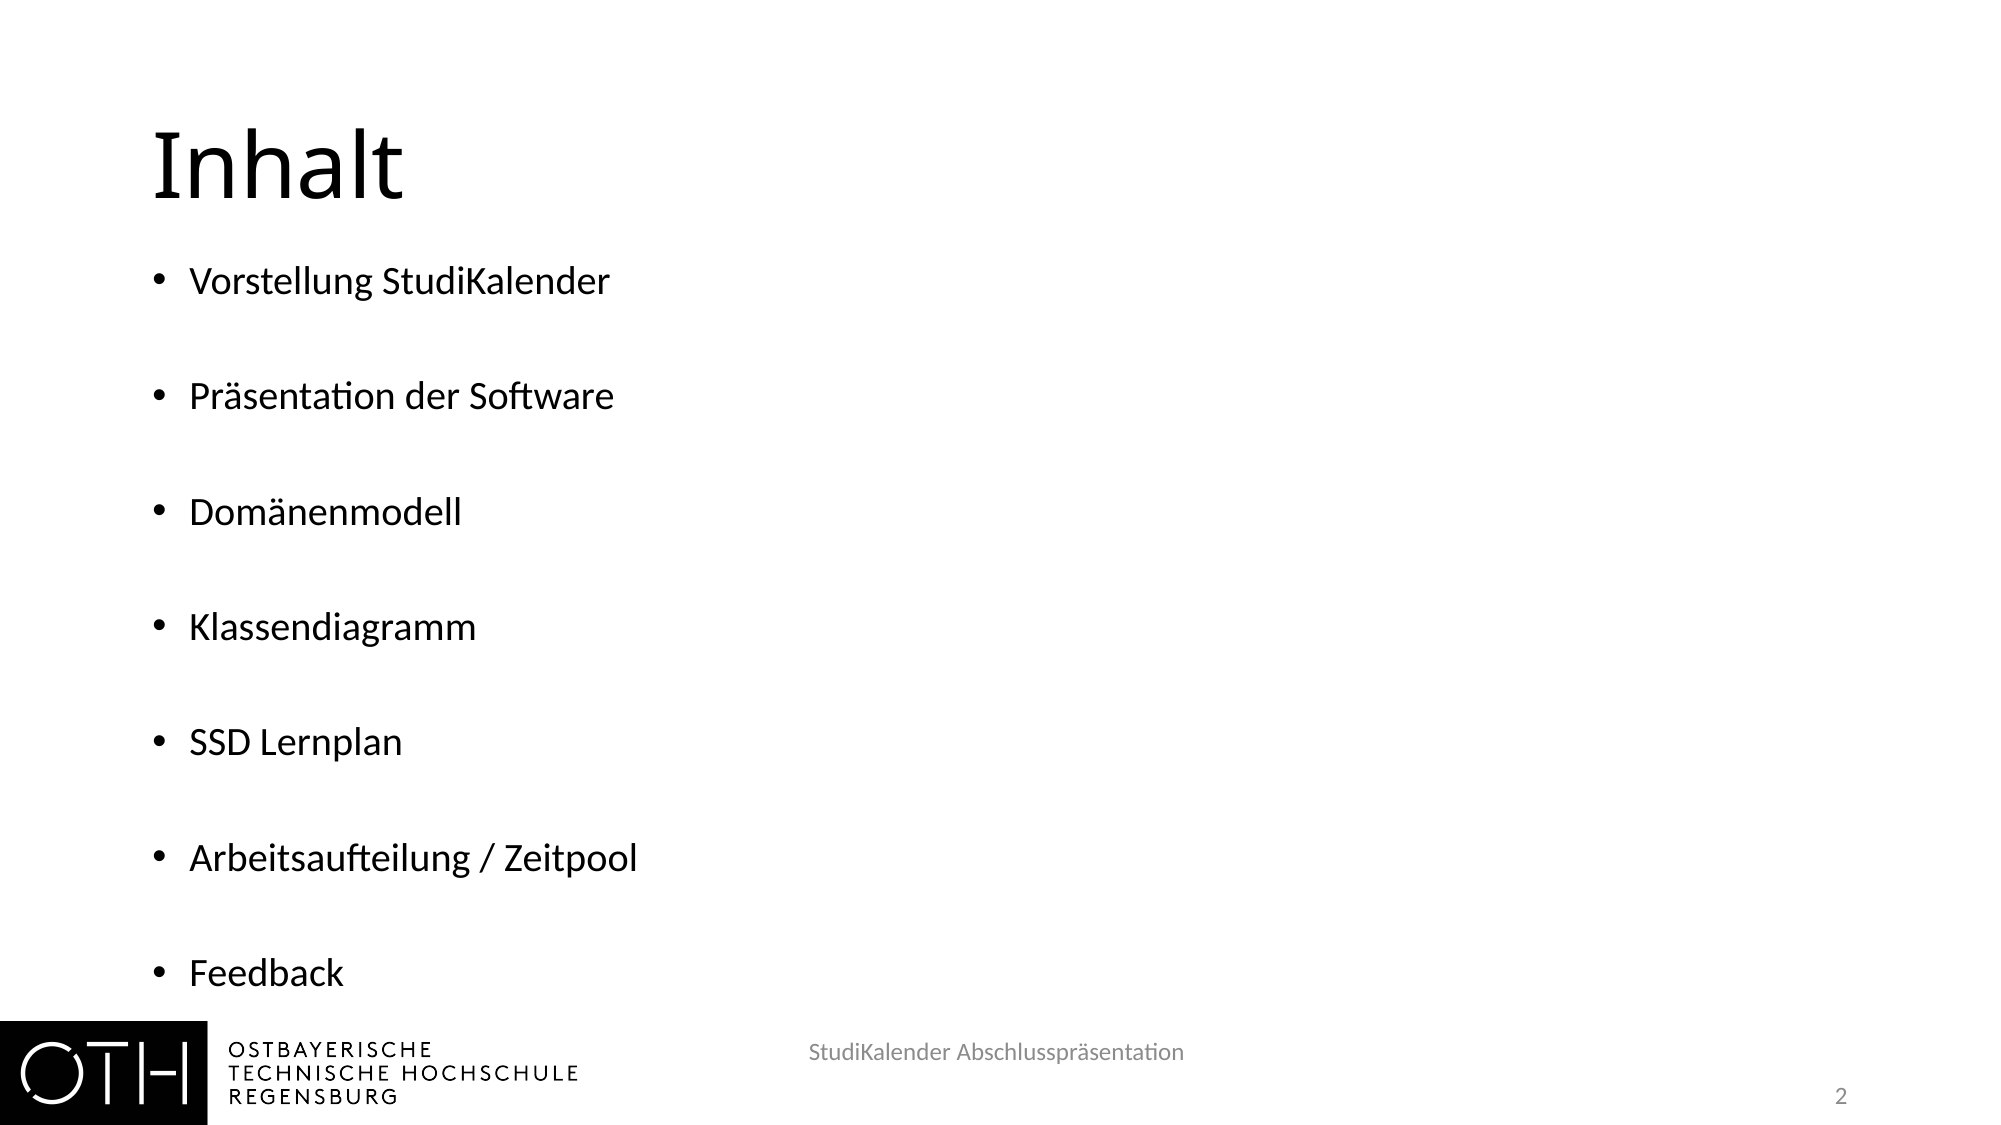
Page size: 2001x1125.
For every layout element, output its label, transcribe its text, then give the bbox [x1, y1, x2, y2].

title Inhalt [137, 59, 1863, 252]
slide_number 2 [1412, 1065, 1863, 1125]
picture [0, 1021, 598, 1125]
list Vorstellung StudiKalender Präsentation der Software Domänenmodell Klassendiagramm SSD Lernplan Arbeitsaufteilung / Zeitpool Feedback [137, 252, 1863, 1014]
footer StudiKalender Abschlusspräsentation [662, 1035, 1338, 1096]
